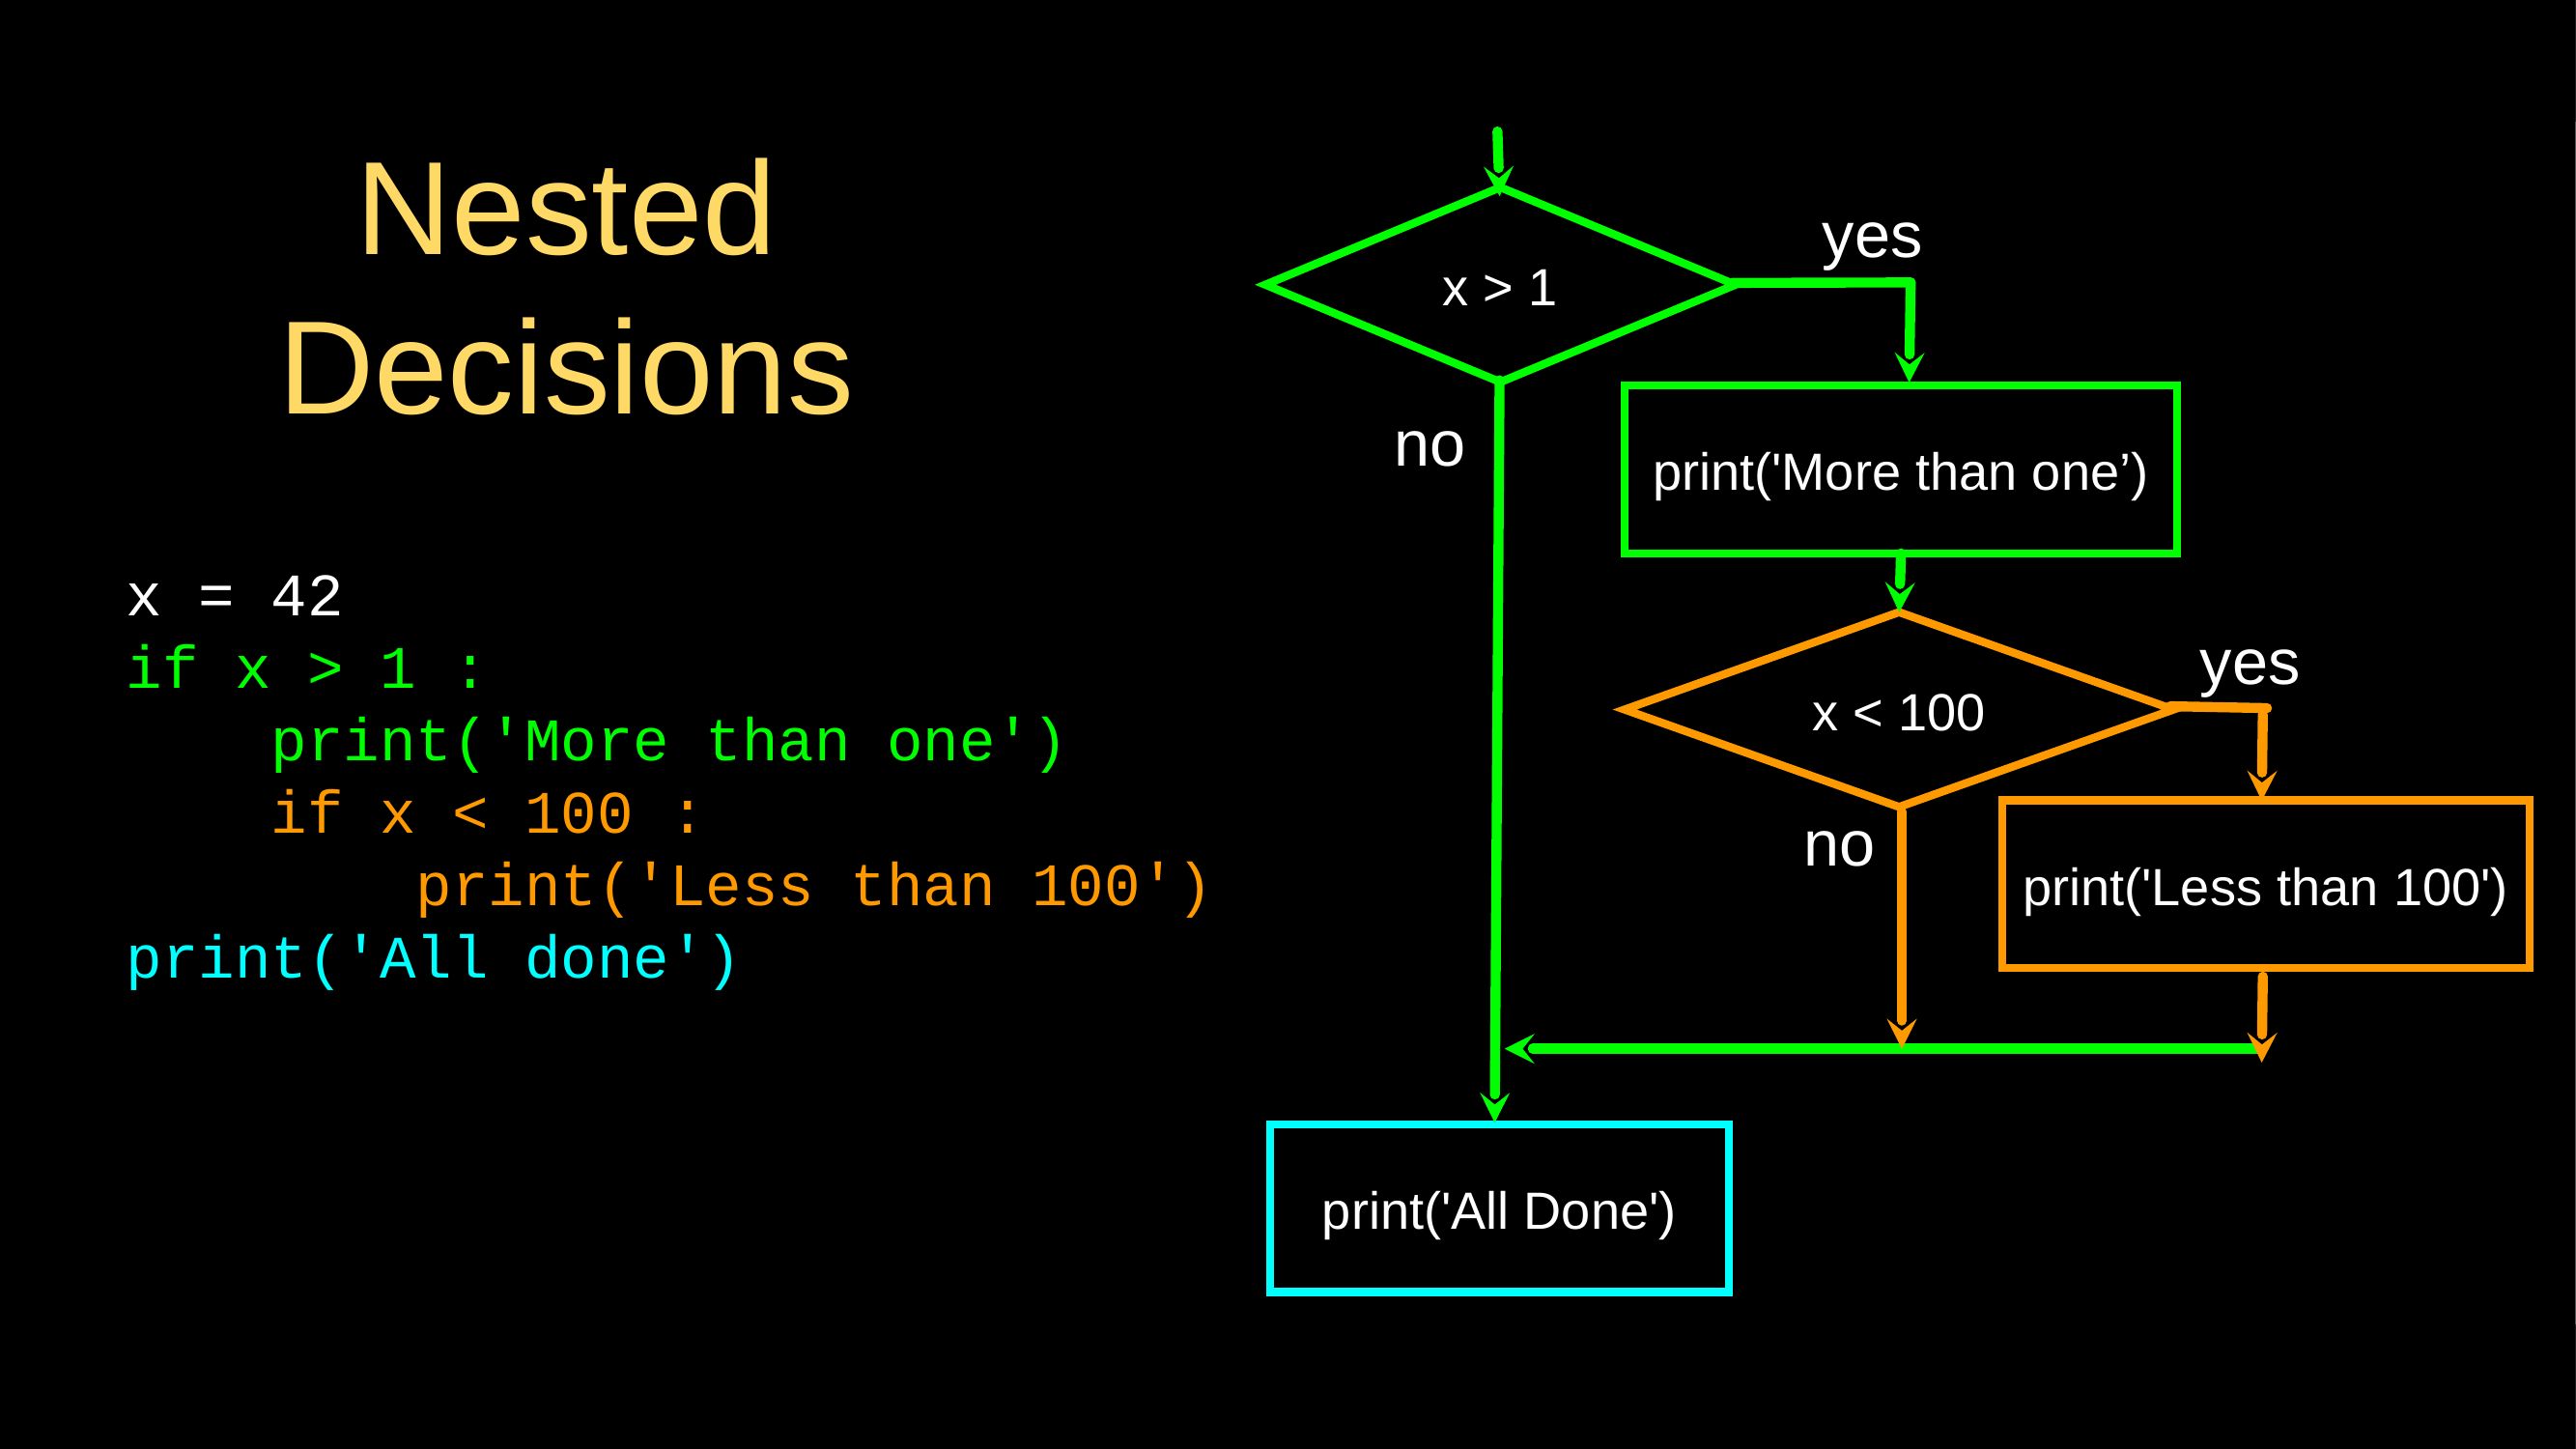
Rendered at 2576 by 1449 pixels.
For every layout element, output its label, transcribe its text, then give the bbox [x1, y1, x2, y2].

text_box no [1394, 403, 1466, 477]
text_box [2169, 705, 2268, 709]
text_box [1898, 553, 1902, 612]
text_box yes [1799, 194, 1945, 270]
text_box x > 1 [1265, 188, 1729, 381]
text_box x < 100 [1625, 613, 2166, 808]
text_box no [1803, 803, 1876, 877]
text_box print('All Done') [1270, 1123, 1729, 1293]
text_box Nested Decisions [184, 109, 948, 453]
text_box print('More than one’) [1625, 385, 2178, 554]
text_box yes [2177, 621, 2323, 696]
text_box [1494, 380, 1500, 1123]
text_box print('Less than 100') [2001, 800, 2530, 969]
text_box x = 42 if x > 1 : print('More than one') if x < 100 : print('Less than 100') print('All done') [126, 508, 1229, 1037]
